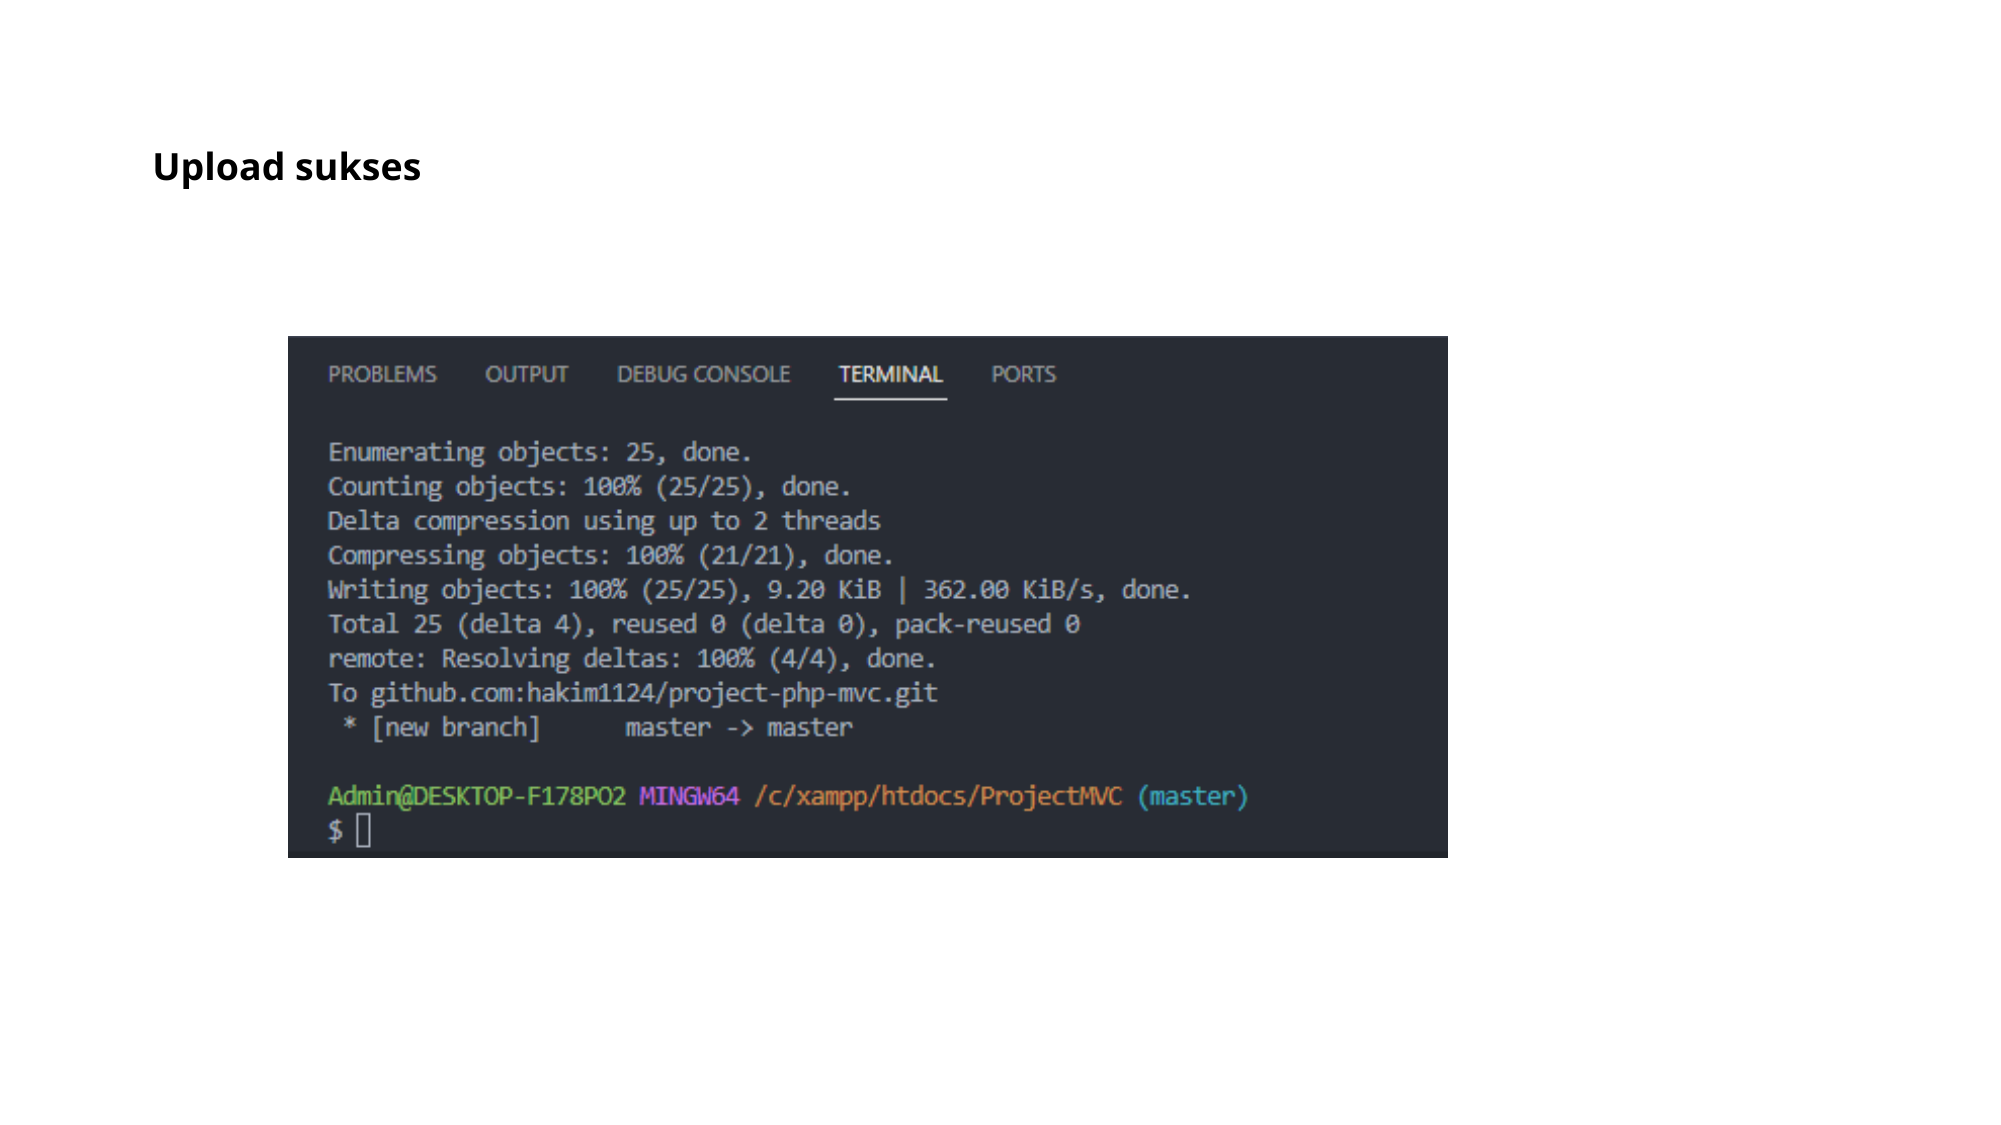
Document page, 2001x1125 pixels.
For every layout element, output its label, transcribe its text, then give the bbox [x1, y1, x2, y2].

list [288, 336, 1448, 858]
title Upload sukses [137, 59, 1863, 278]
